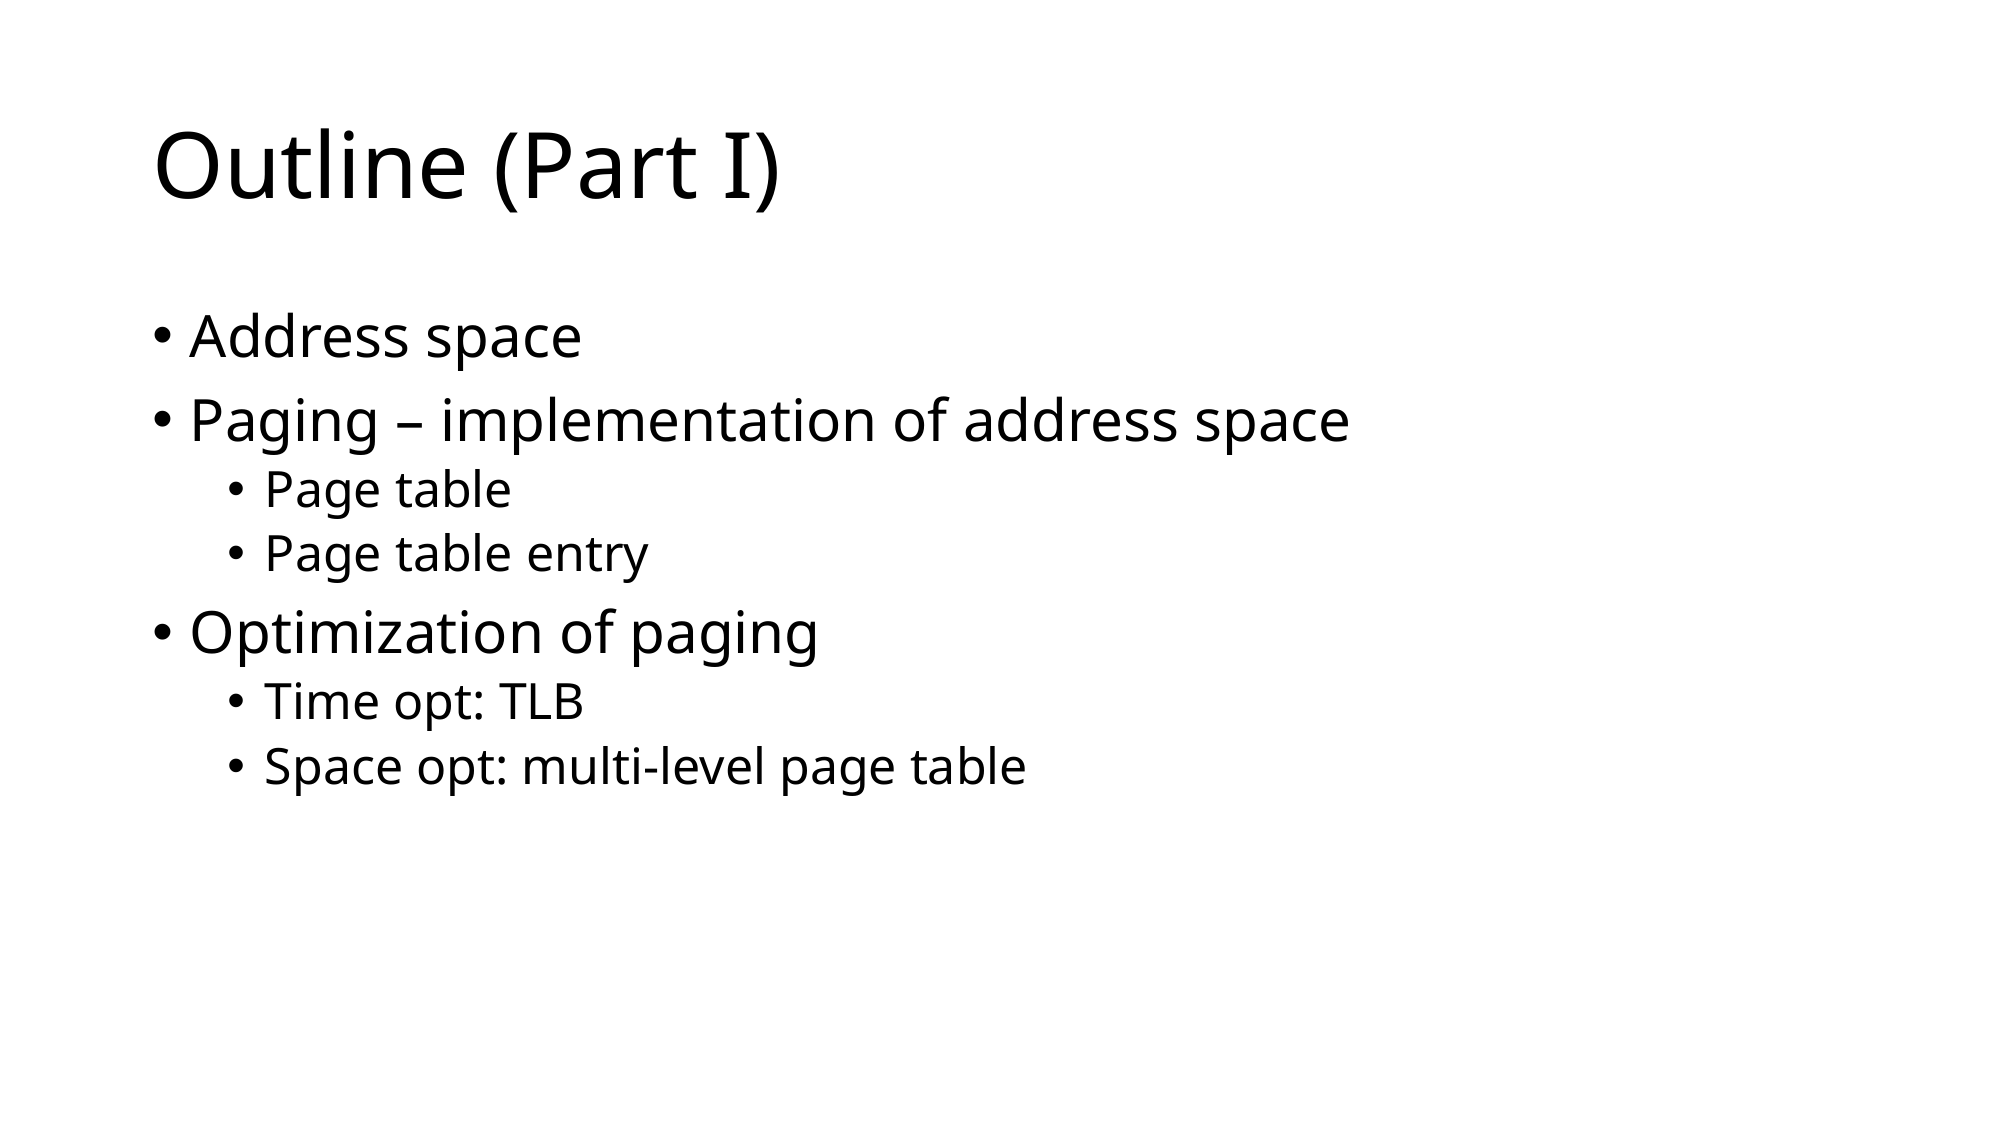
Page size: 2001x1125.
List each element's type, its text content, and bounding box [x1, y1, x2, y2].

list Address space Paging – implementation of address space Page table Page table entry Optimization of paging Time opt: TLB Space opt: multi-level page table [137, 299, 1863, 1014]
title Outline (Part I) [137, 59, 1863, 278]
